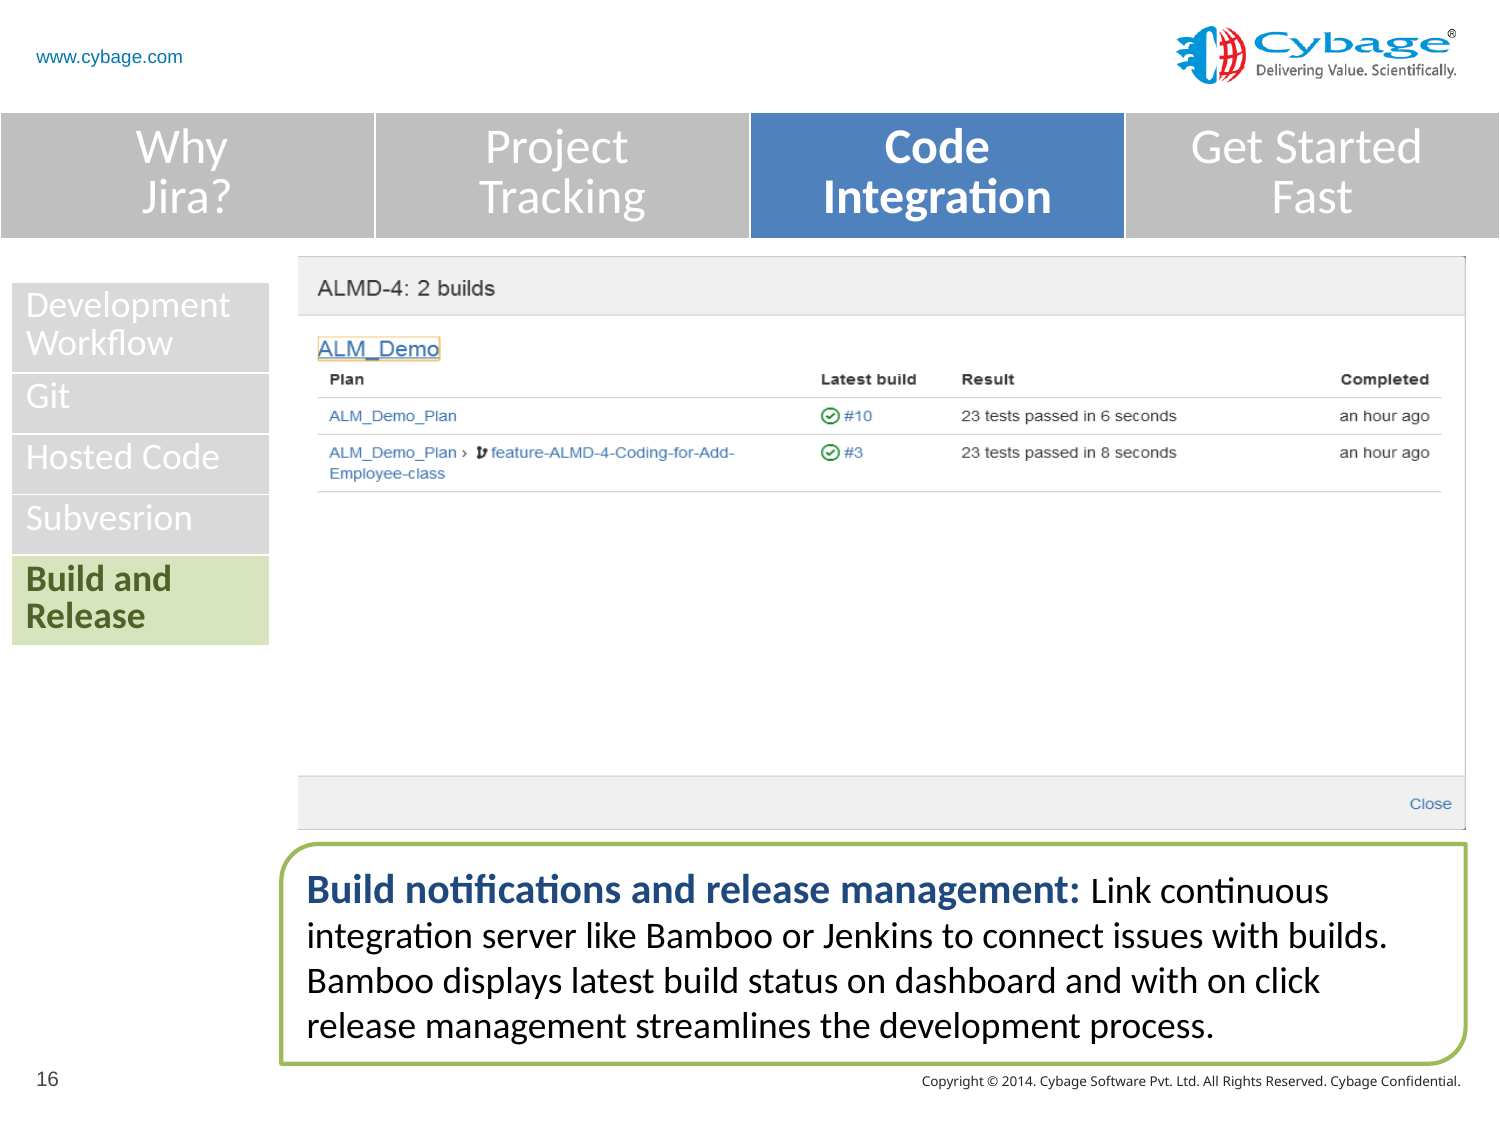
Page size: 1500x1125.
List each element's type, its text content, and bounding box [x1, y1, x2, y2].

table_header Development Workflow [12, 283, 269, 372]
table_header Why Jira? [1, 113, 374, 238]
table_header Code Integration [751, 113, 1124, 238]
table_cell Build and Release [12, 556, 269, 645]
picture [1176, 26, 1207, 50]
table_header Get Started Fast [1126, 113, 1499, 238]
picture [298, 255, 1466, 830]
picture [1176, 53, 1203, 84]
slide_number 16 [21, 1048, 102, 1109]
table_header Project Tracking [376, 113, 749, 238]
table_cell Git [12, 374, 269, 433]
picture [1207, 26, 1456, 84]
table_cell Subvesrion [12, 495, 269, 554]
text_box Build notifications and release management: Link continuous integration server like Bamboo or Jenkins to connect issues with builds. Bamboo displays latest build status on dashboard and with on click release management streamlines the development process. [279, 841, 1468, 1066]
table_cell Hosted Code [12, 435, 269, 494]
